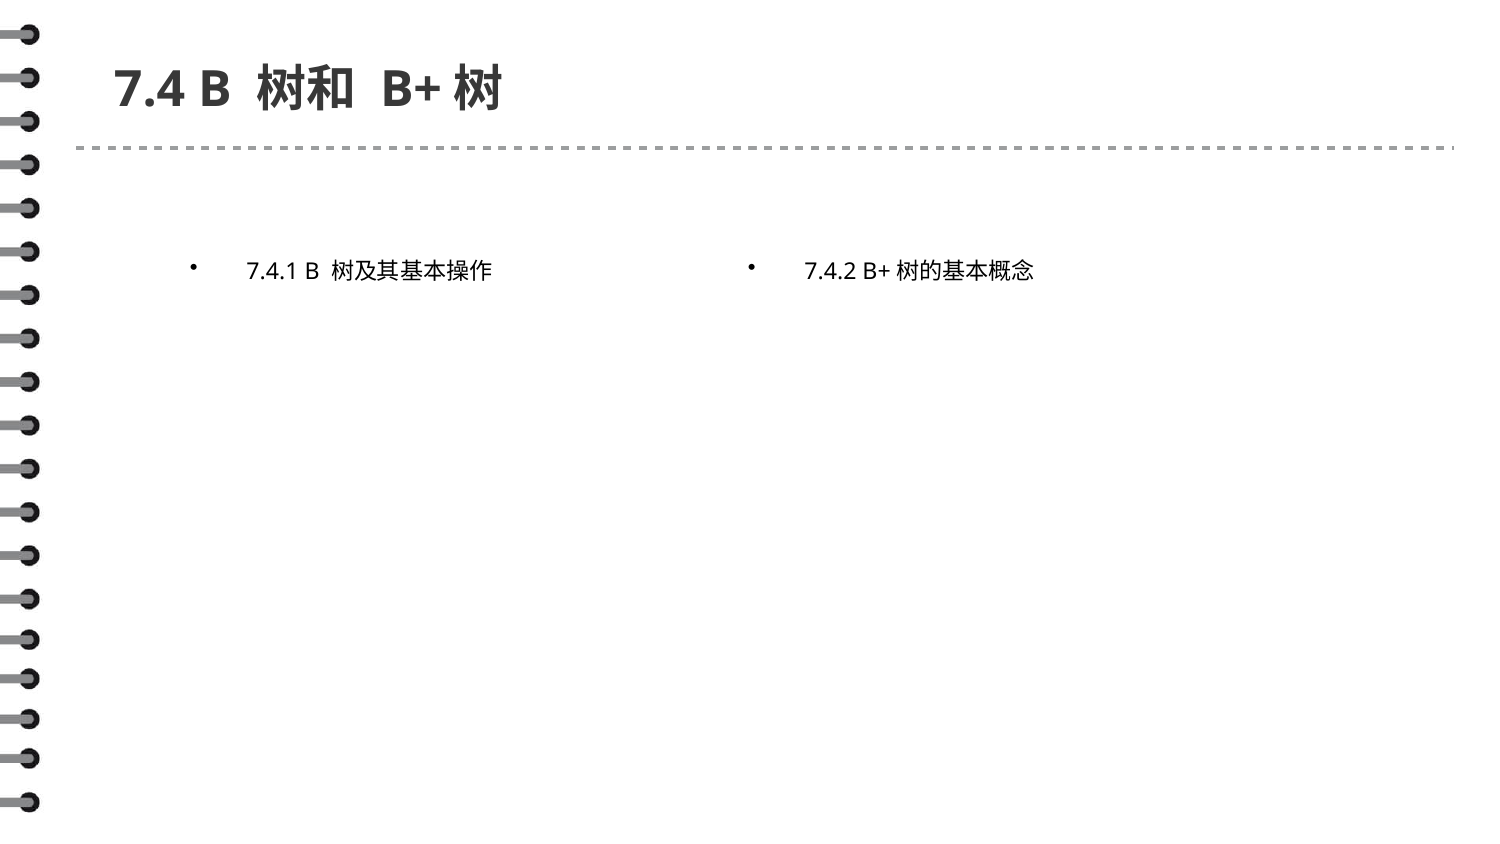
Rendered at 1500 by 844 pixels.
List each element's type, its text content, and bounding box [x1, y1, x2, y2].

text_box 7.4 B 树和 B+树 [99, 49, 1469, 140]
picture [0, 0, 1500, 844]
